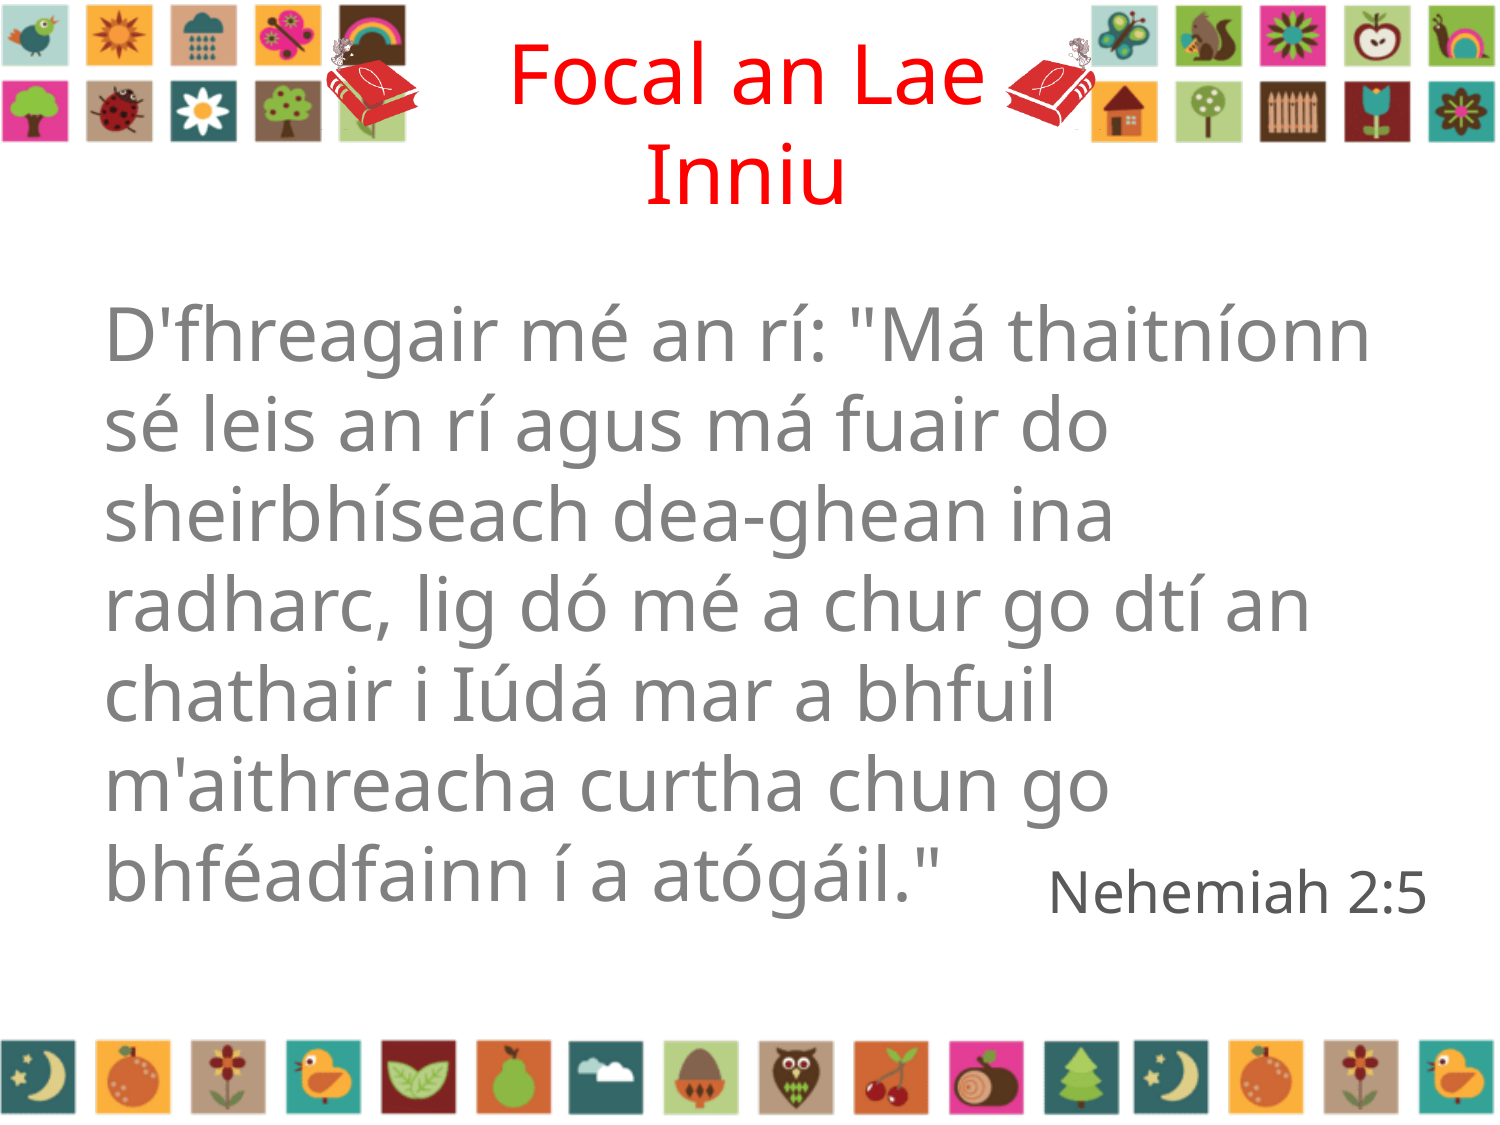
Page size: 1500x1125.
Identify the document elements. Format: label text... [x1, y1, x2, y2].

text_box Nehemiah 2:5 [812, 848, 1444, 933]
picture [974, 3, 1500, 150]
text_box Focal an Lae Inniu [414, 13, 1080, 229]
picture [0, 3, 451, 150]
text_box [0, 1028, 1500, 1118]
text_box D'fhreagair mé an rí: "Má thaitníonn sé leis an rí agus má fuair do sheirbhíseach dea-ghean ina radharc, lig dó mé a chur go dtí an chathair i Iúdá mar a bhfuil m'aithreacha curtha chun go bhféadfainn í a atógáil." [88, 278, 1436, 924]
